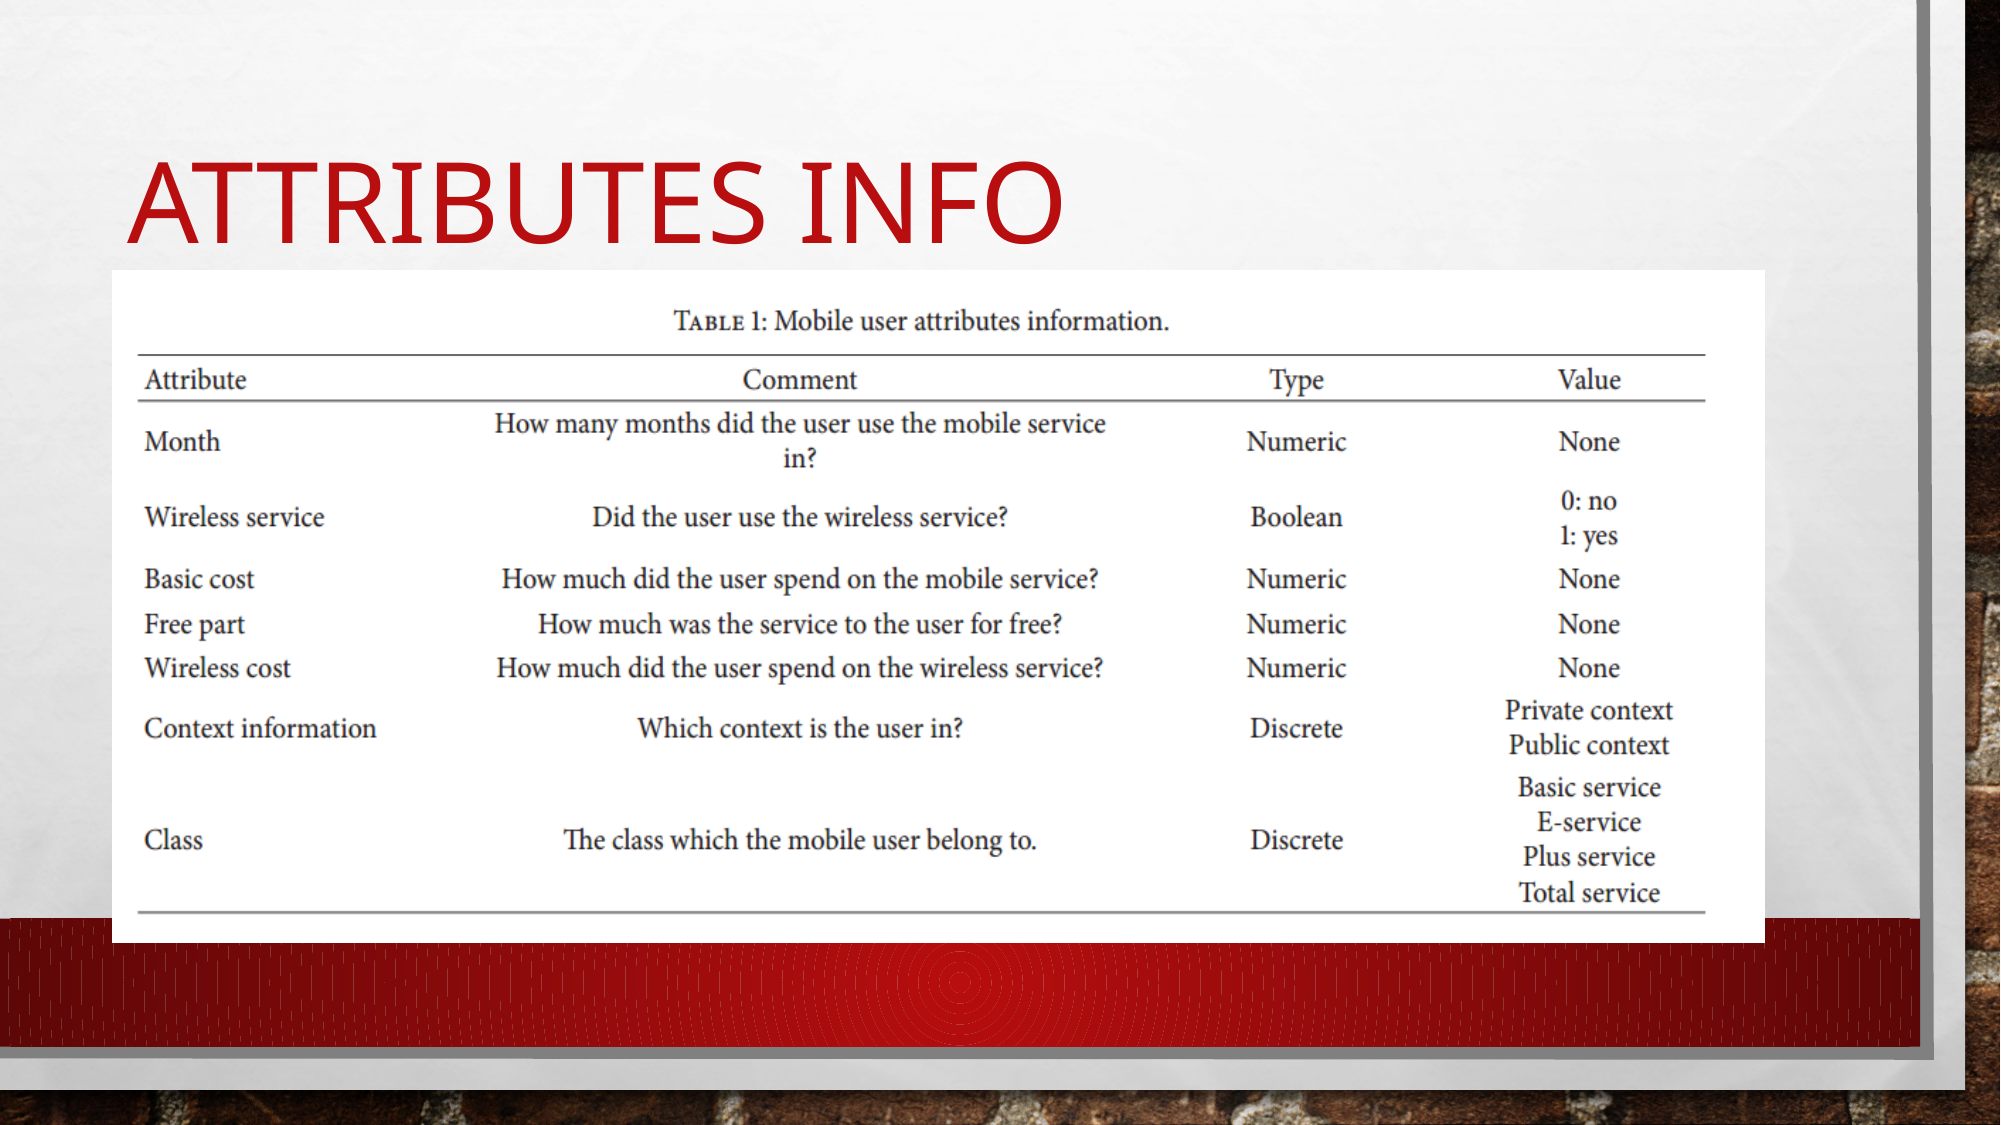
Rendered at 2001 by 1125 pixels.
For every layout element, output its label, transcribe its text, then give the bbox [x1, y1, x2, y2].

picture [0, 0, 2000, 1125]
picture [112, 269, 1765, 944]
title Attributes info [112, 112, 1818, 302]
